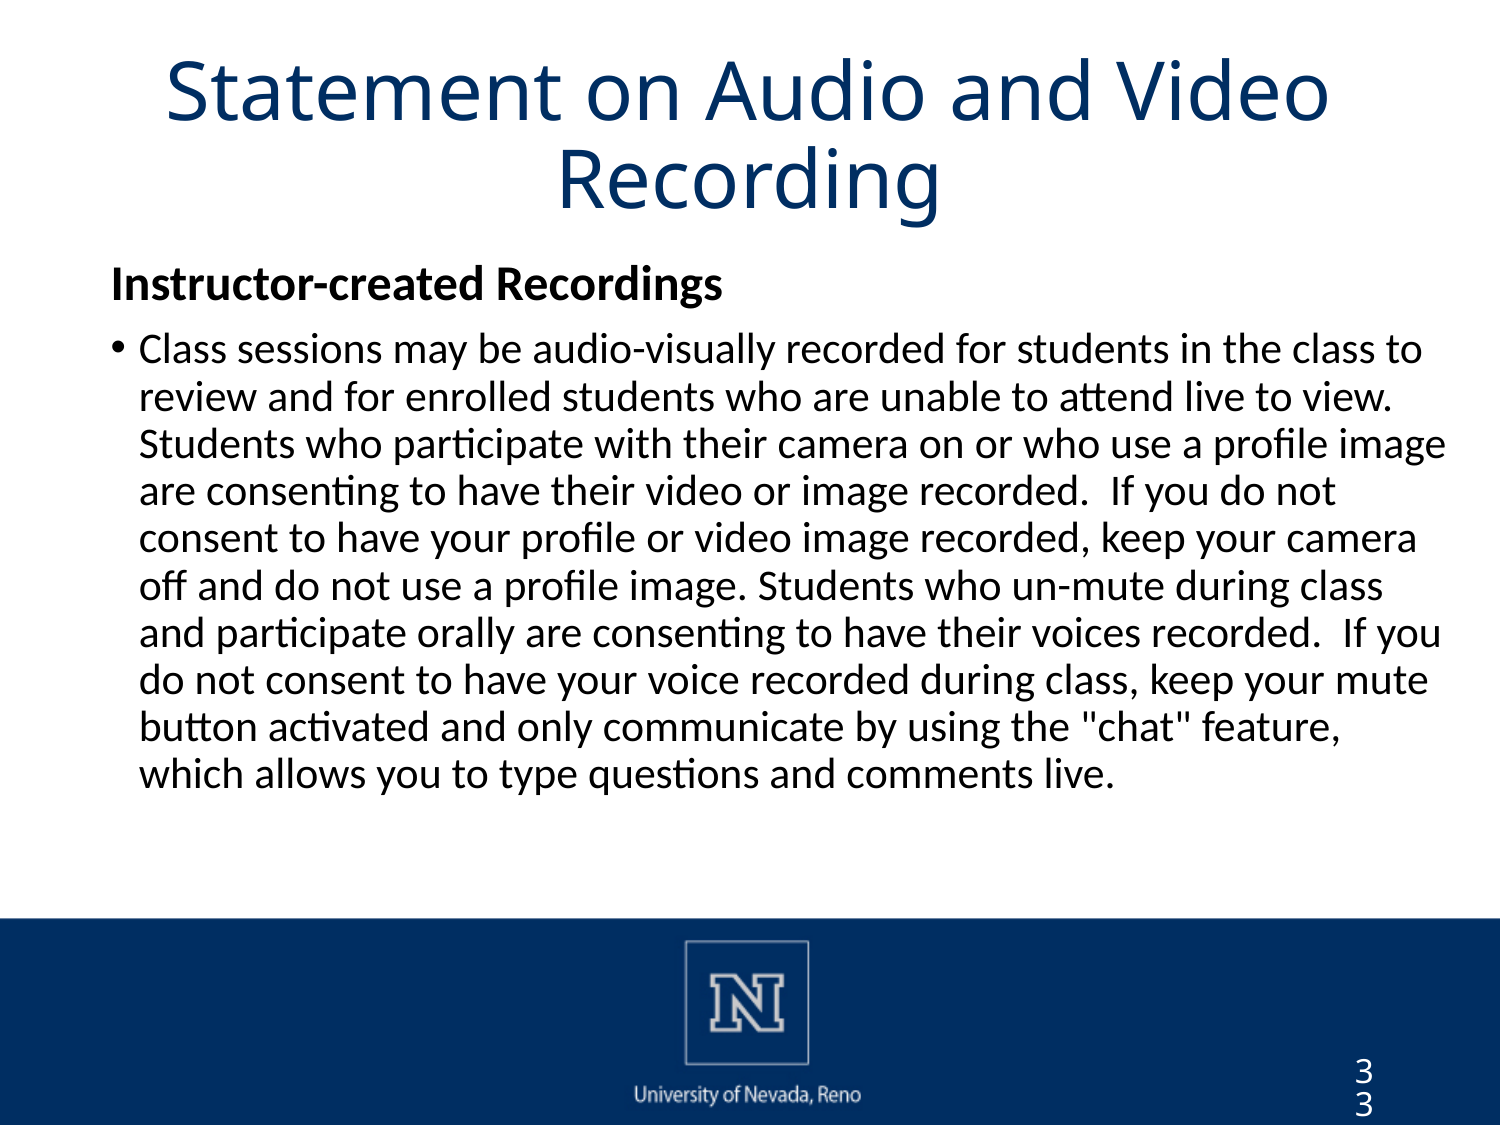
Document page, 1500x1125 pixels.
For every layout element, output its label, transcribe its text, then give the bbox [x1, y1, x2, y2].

title Statement on Audio and Video Recording [102, 41, 1398, 235]
slide_number 33 [1346, 1044, 1398, 1101]
list Instructor-created Recordings Class sessions may be audio-visually recorded for students in the class to review and for enrolled students who are unable to attend live to view. Students who participate with their camera on or who use a profile image are consenting to have their video or image recorded. If you do not consent to have your profile or video image recorded, keep your camera off and do not use a profile image. Students who un-mute during class and participate orally are consenting to have their voices recorded. If you do not consent to have your voice recorded during class, keep your mute button activated and only communicate by using the "chat" feature, which allows you to type questions and comments live. [102, 249, 1456, 834]
picture [0, 10, 1500, 1125]
